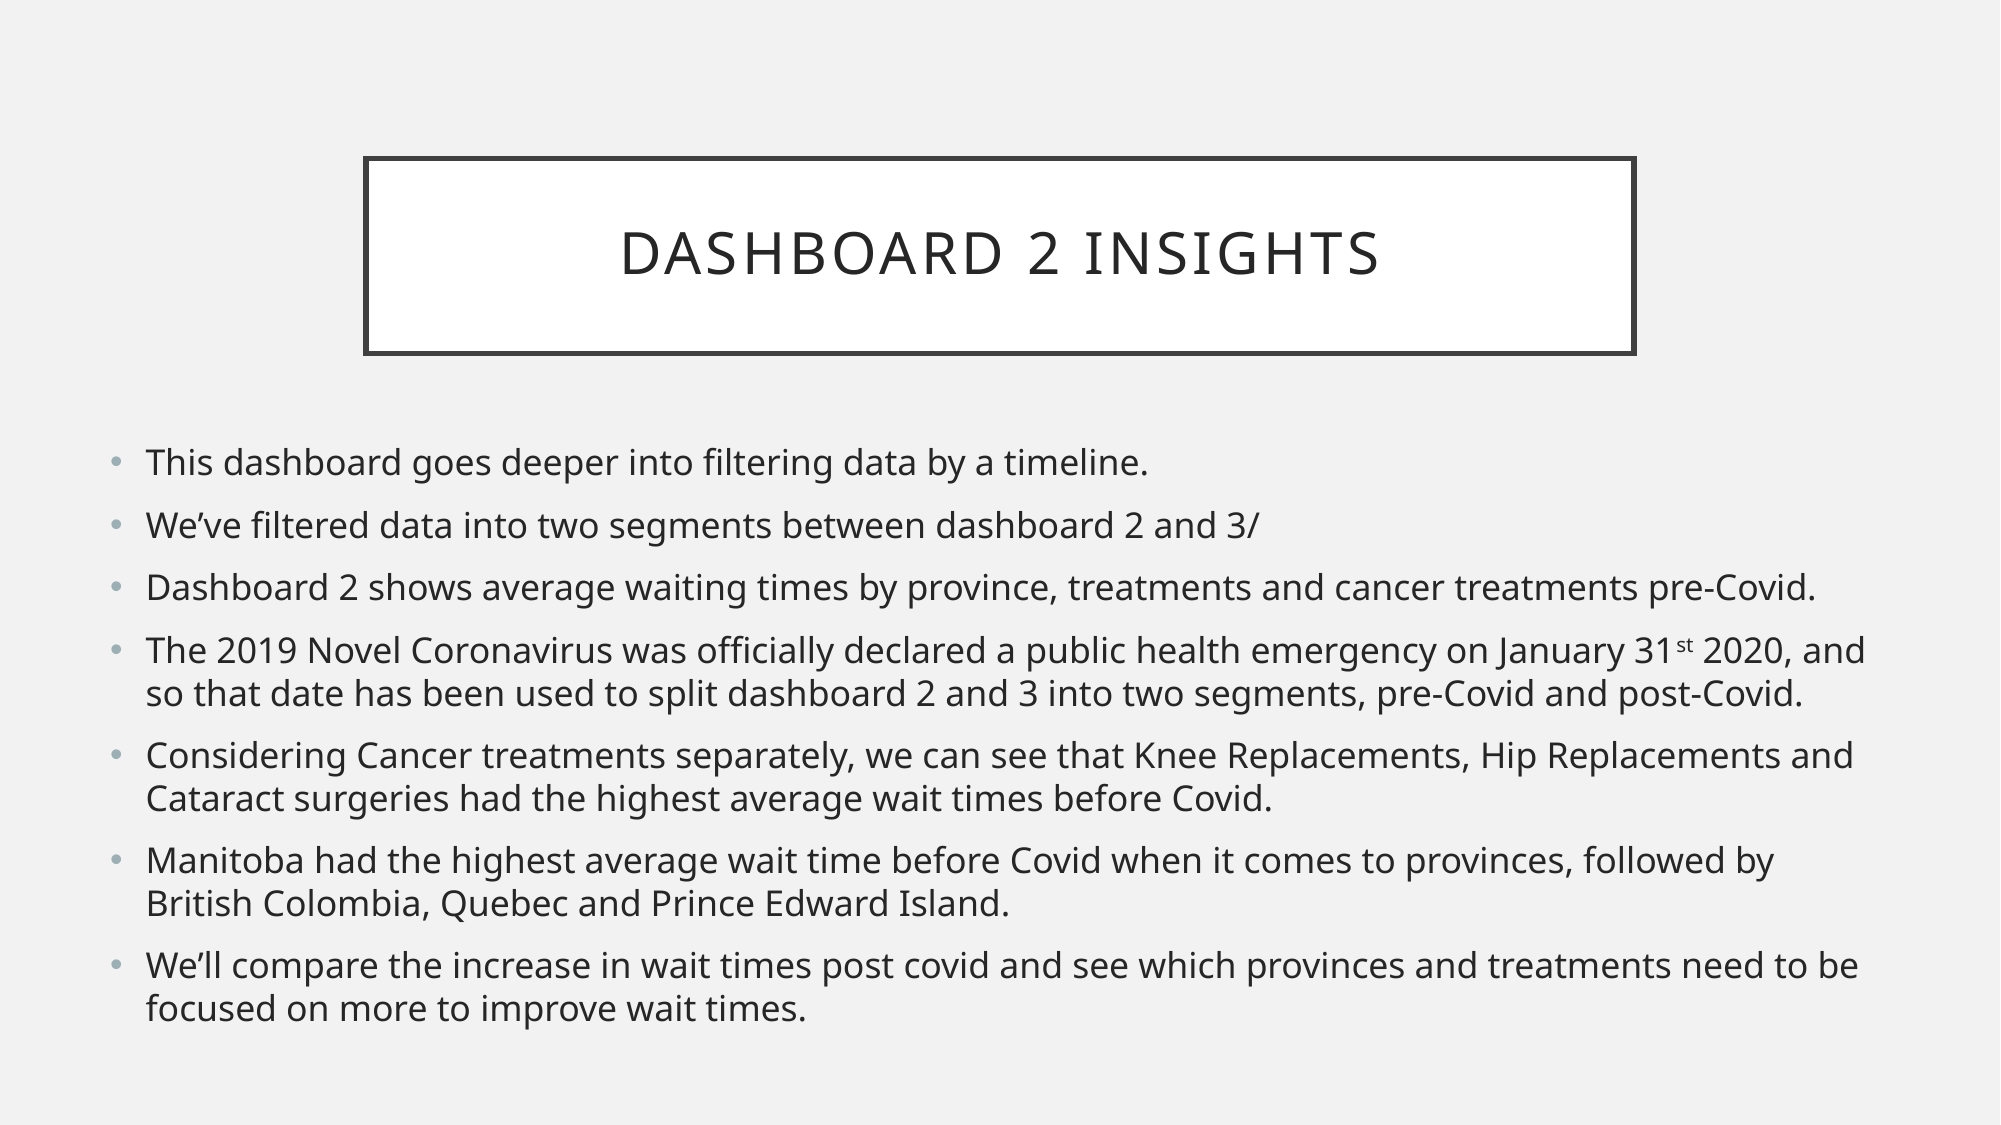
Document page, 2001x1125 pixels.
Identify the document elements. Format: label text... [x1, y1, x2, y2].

title DASHBOARD 2 INSIGHTS [363, 156, 1637, 356]
list This dashboard goes deeper into filtering data by a timeline. We’ve filtered data into two segments between dashboard 2 and 3/ Dashboard 2 shows average waiting times by province, treatments and cancer treatments pre-Covid. The 2019 Novel Coronavirus was officially declared a public health emergency on January 31st 2020, and so that date has been used to split dashboard 2 and 3 into two segments, pre-Covid and post-Covid. Considering Cancer treatments separately, we can see that Knee Replacements, Hip Replacements and Cataract surgeries had the highest average wait times before Covid. Manitoba had the highest average wait time before Covid when it comes to provinces, followed by British Colombia, Quebec and Prince Edward Island. We’ll compare the increase in wait times post covid and see which provinces and treatments need to be focused on more to improve wait times. [95, 432, 1905, 1047]
